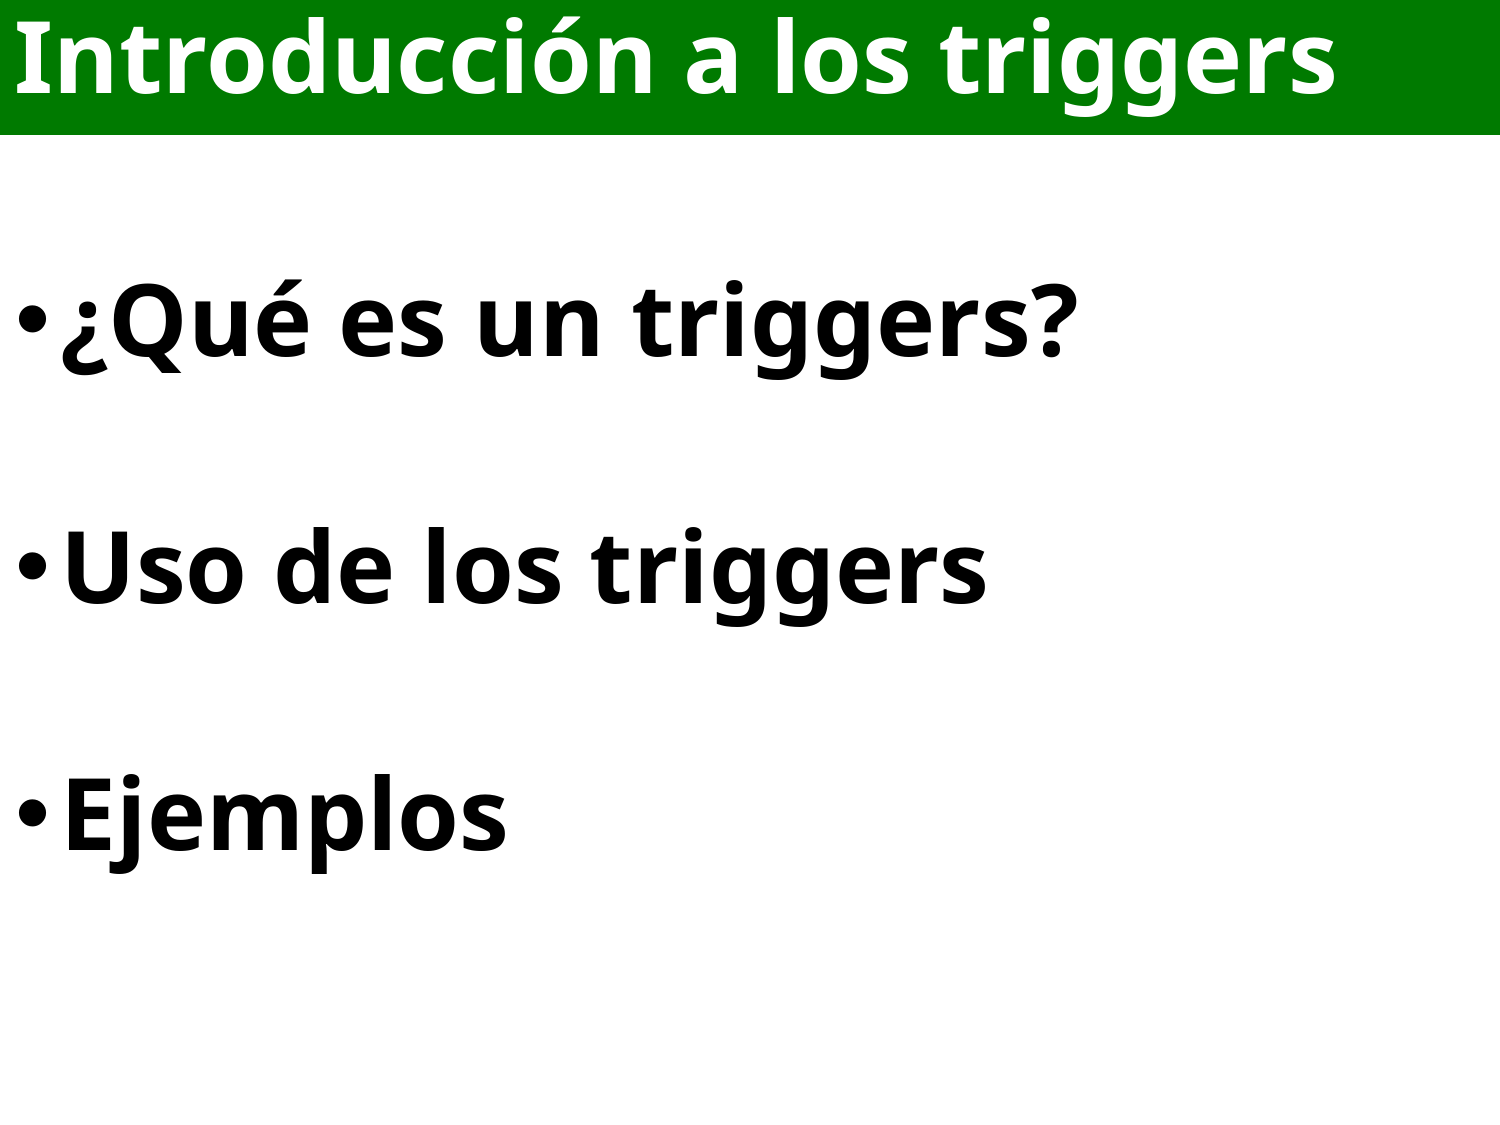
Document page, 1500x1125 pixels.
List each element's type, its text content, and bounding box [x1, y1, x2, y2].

list ¿Qué es un triggers? Uso de los triggers Ejemplos [0, 262, 1300, 988]
text_box Introducción a los triggers [0, 0, 1500, 135]
